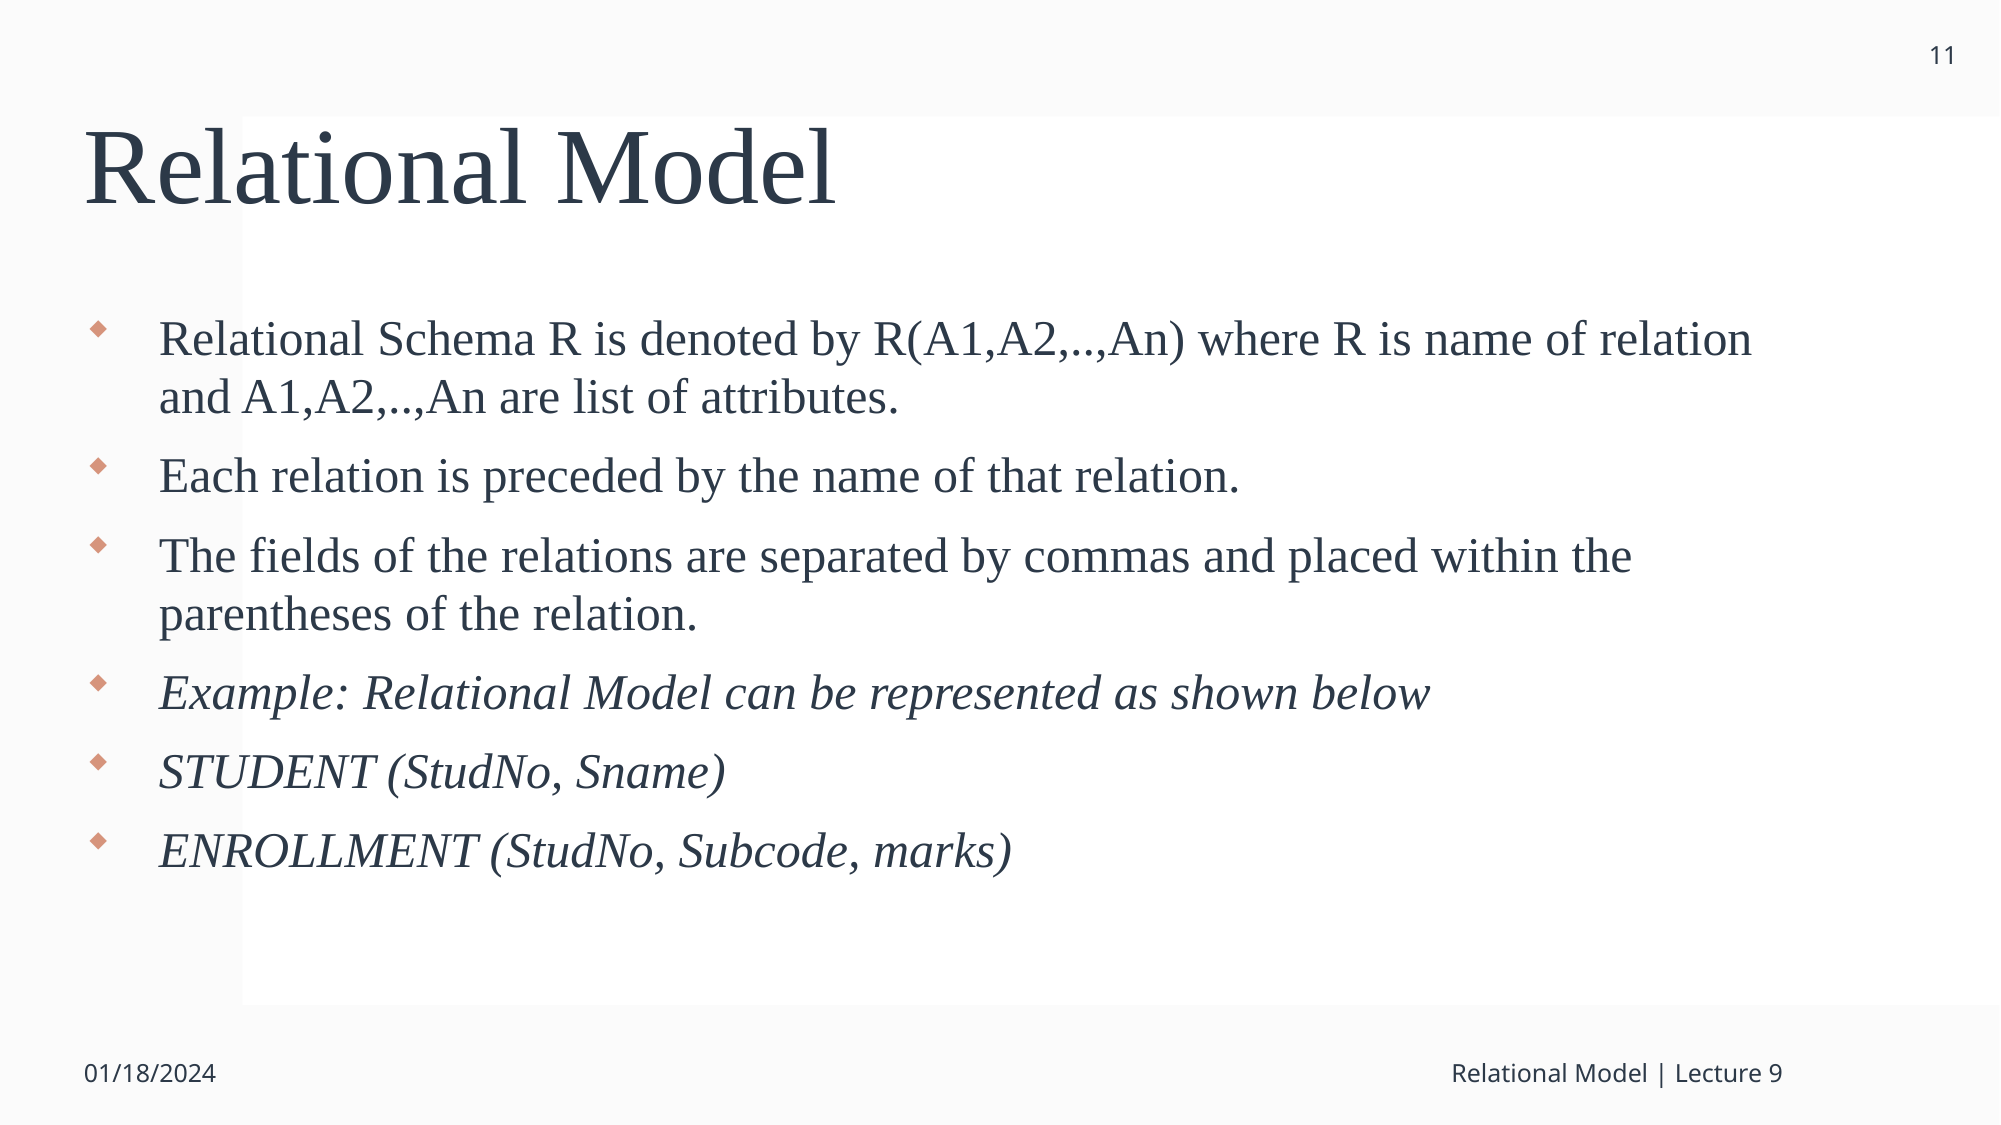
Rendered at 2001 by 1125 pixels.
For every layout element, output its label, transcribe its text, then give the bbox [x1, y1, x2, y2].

title Relational Model [68, 59, 1799, 278]
footer Relational Model | Lecture 9 [618, 1020, 1799, 1125]
slide_number 11 [1886, 0, 2000, 113]
list Relational Schema R is denoted by R(A1,A2,..,An) where R is name of relation and A1,A2,..,An are list of attributes. Each relation is preceded by the name of that relation. The fields of the relations are separated by commas and placed within the parentheses of the relation. Example: Relational Model can be represented as shown below STUDENT (StudNo, Sname) ENROLLMENT (StudNo, Subcode, marks) [68, 299, 1799, 990]
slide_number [68, 1020, 519, 1125]
